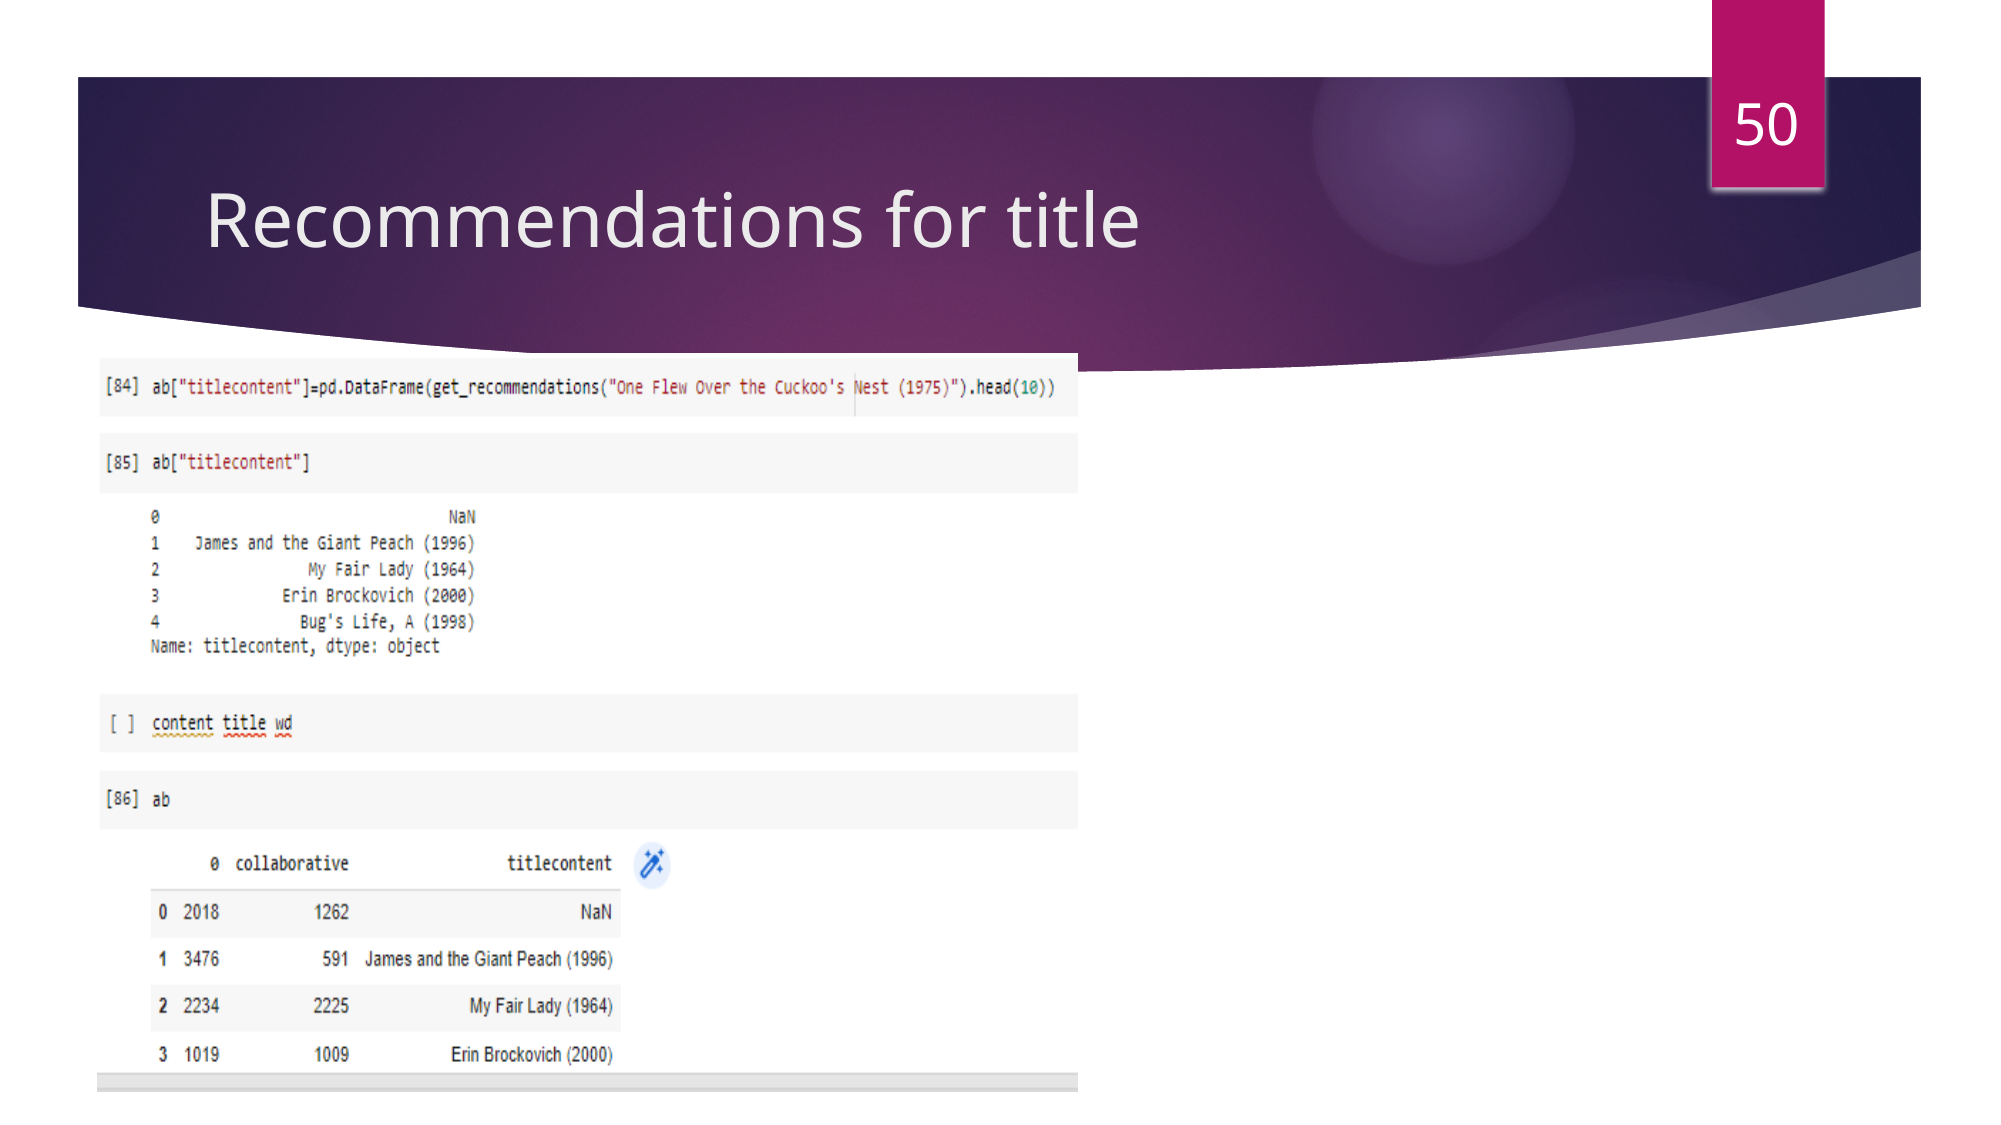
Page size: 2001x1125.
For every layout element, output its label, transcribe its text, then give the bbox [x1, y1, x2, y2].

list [96, 352, 1078, 1092]
slide_number 50 [1698, 48, 1836, 175]
title Recommendations for title [189, 159, 1627, 276]
